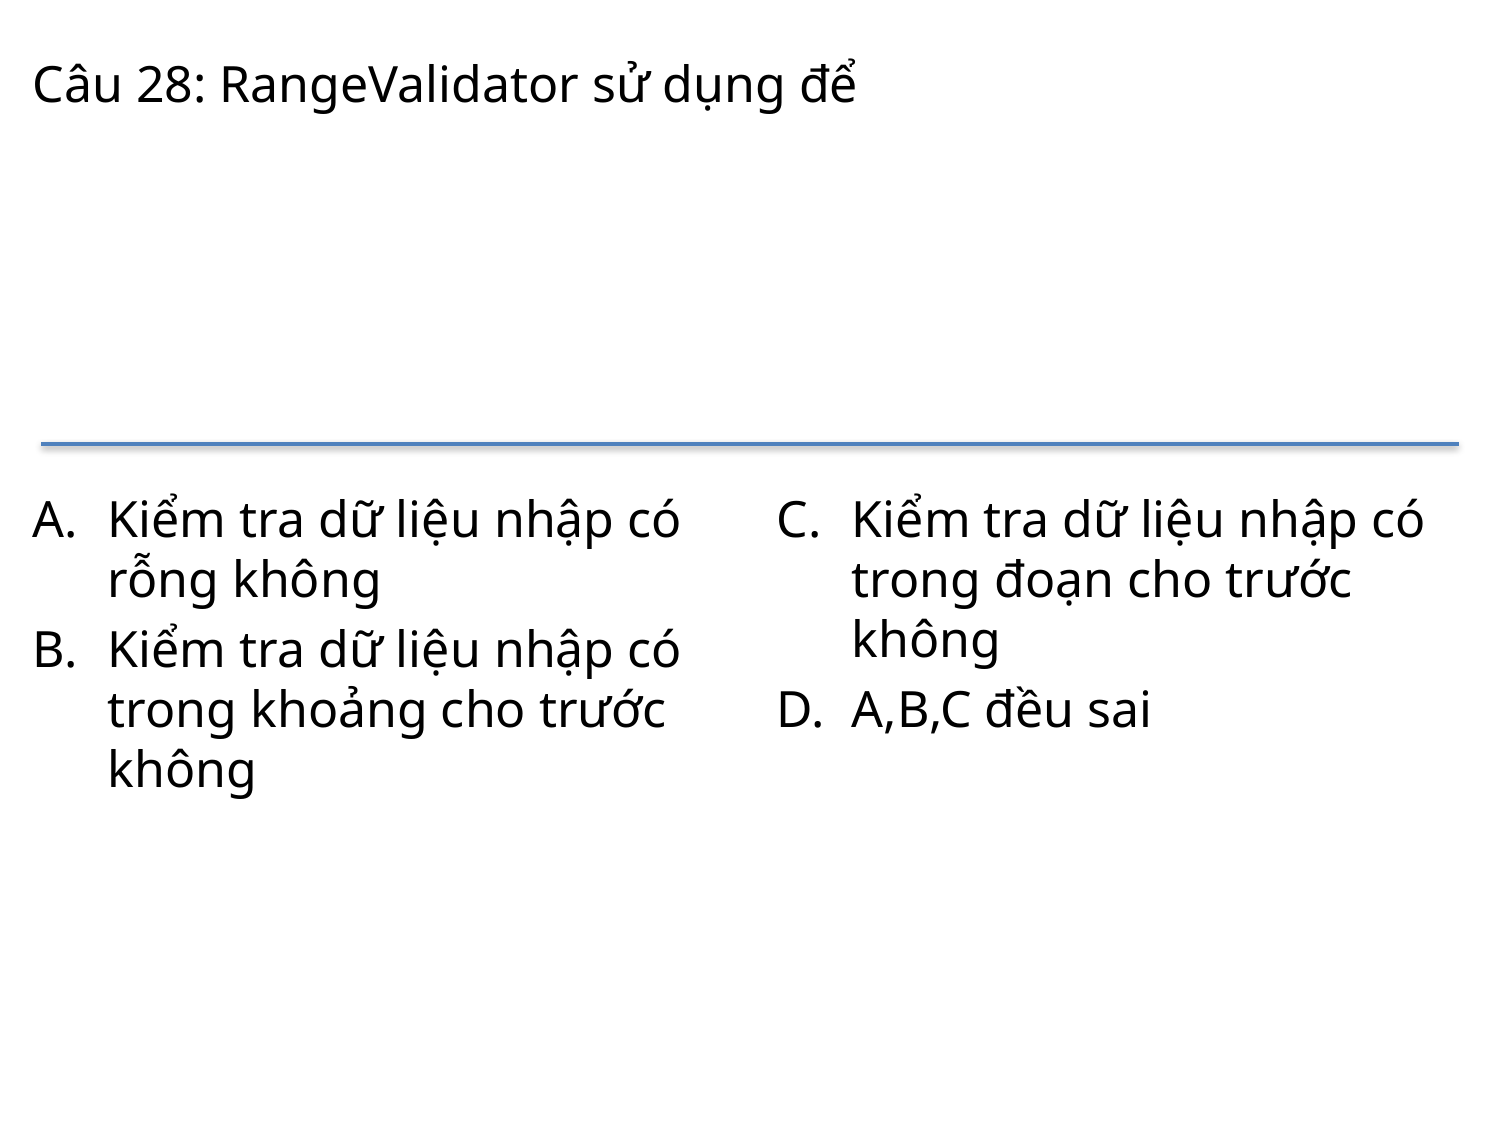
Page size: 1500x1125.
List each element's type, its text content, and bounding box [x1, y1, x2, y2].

list Kiểm tra dữ liệu nhập có rỗng không Kiểm tra dữ liệu nhập có trong khoảng cho trước không [17, 479, 739, 988]
title Câu 28: RangeValidator sử dụng để [17, 45, 1483, 433]
list Kiểm tra dữ liệu nhập có trong đoạn cho trước không A,B,C đều sai [761, 479, 1483, 988]
